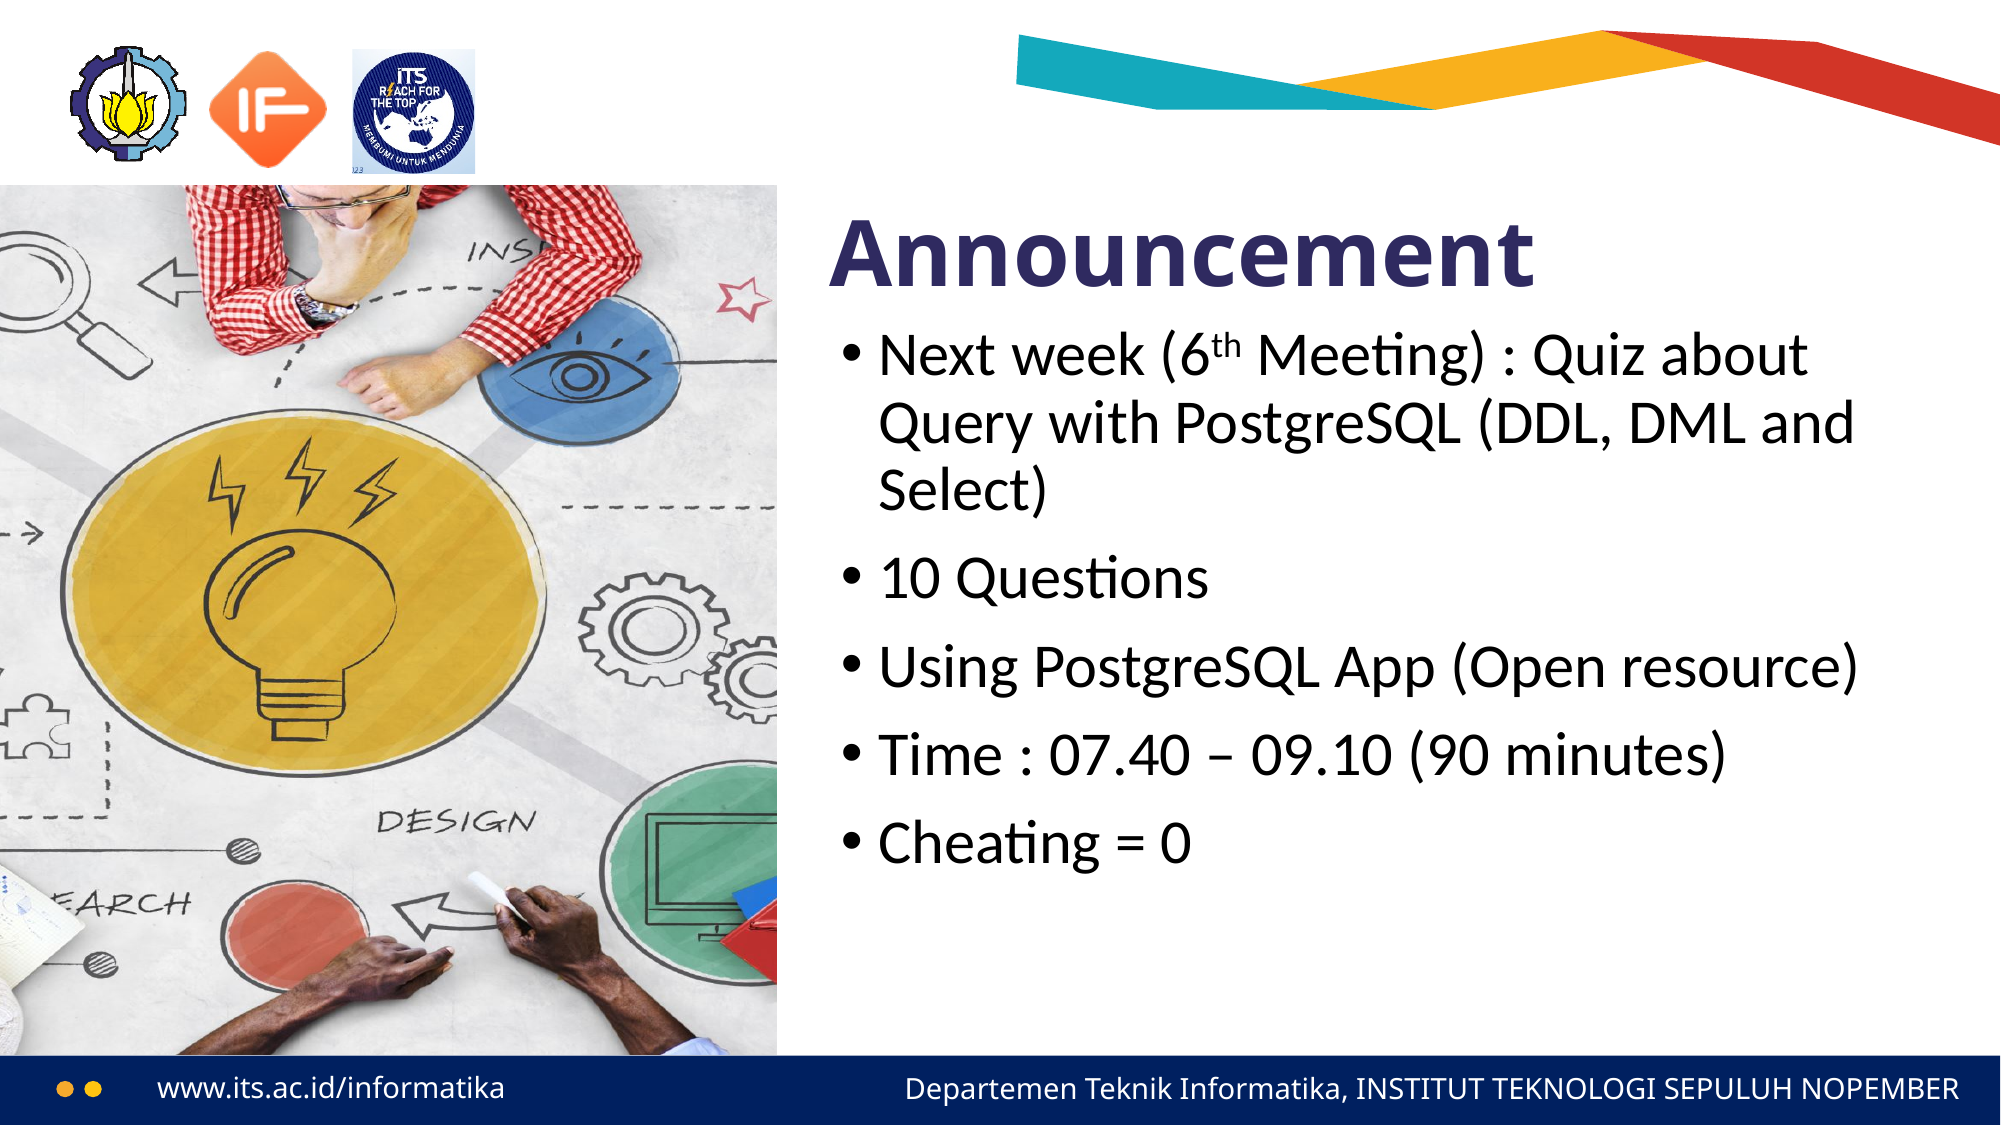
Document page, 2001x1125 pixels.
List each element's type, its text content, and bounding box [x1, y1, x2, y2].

picture [209, 51, 327, 168]
list Next week (6th Meeting) : Quiz about Query with PostgreSQL (DDL, DML and Select) 10 Questions Using PostgreSQL App (Open resource) Time : 07.40 – 09.10 (90 minutes) Cheating = 0 [825, 314, 1954, 936]
picture [69, 45, 187, 162]
title Announcement [814, 103, 1895, 315]
picture [0, 185, 777, 1055]
picture [352, 49, 476, 174]
